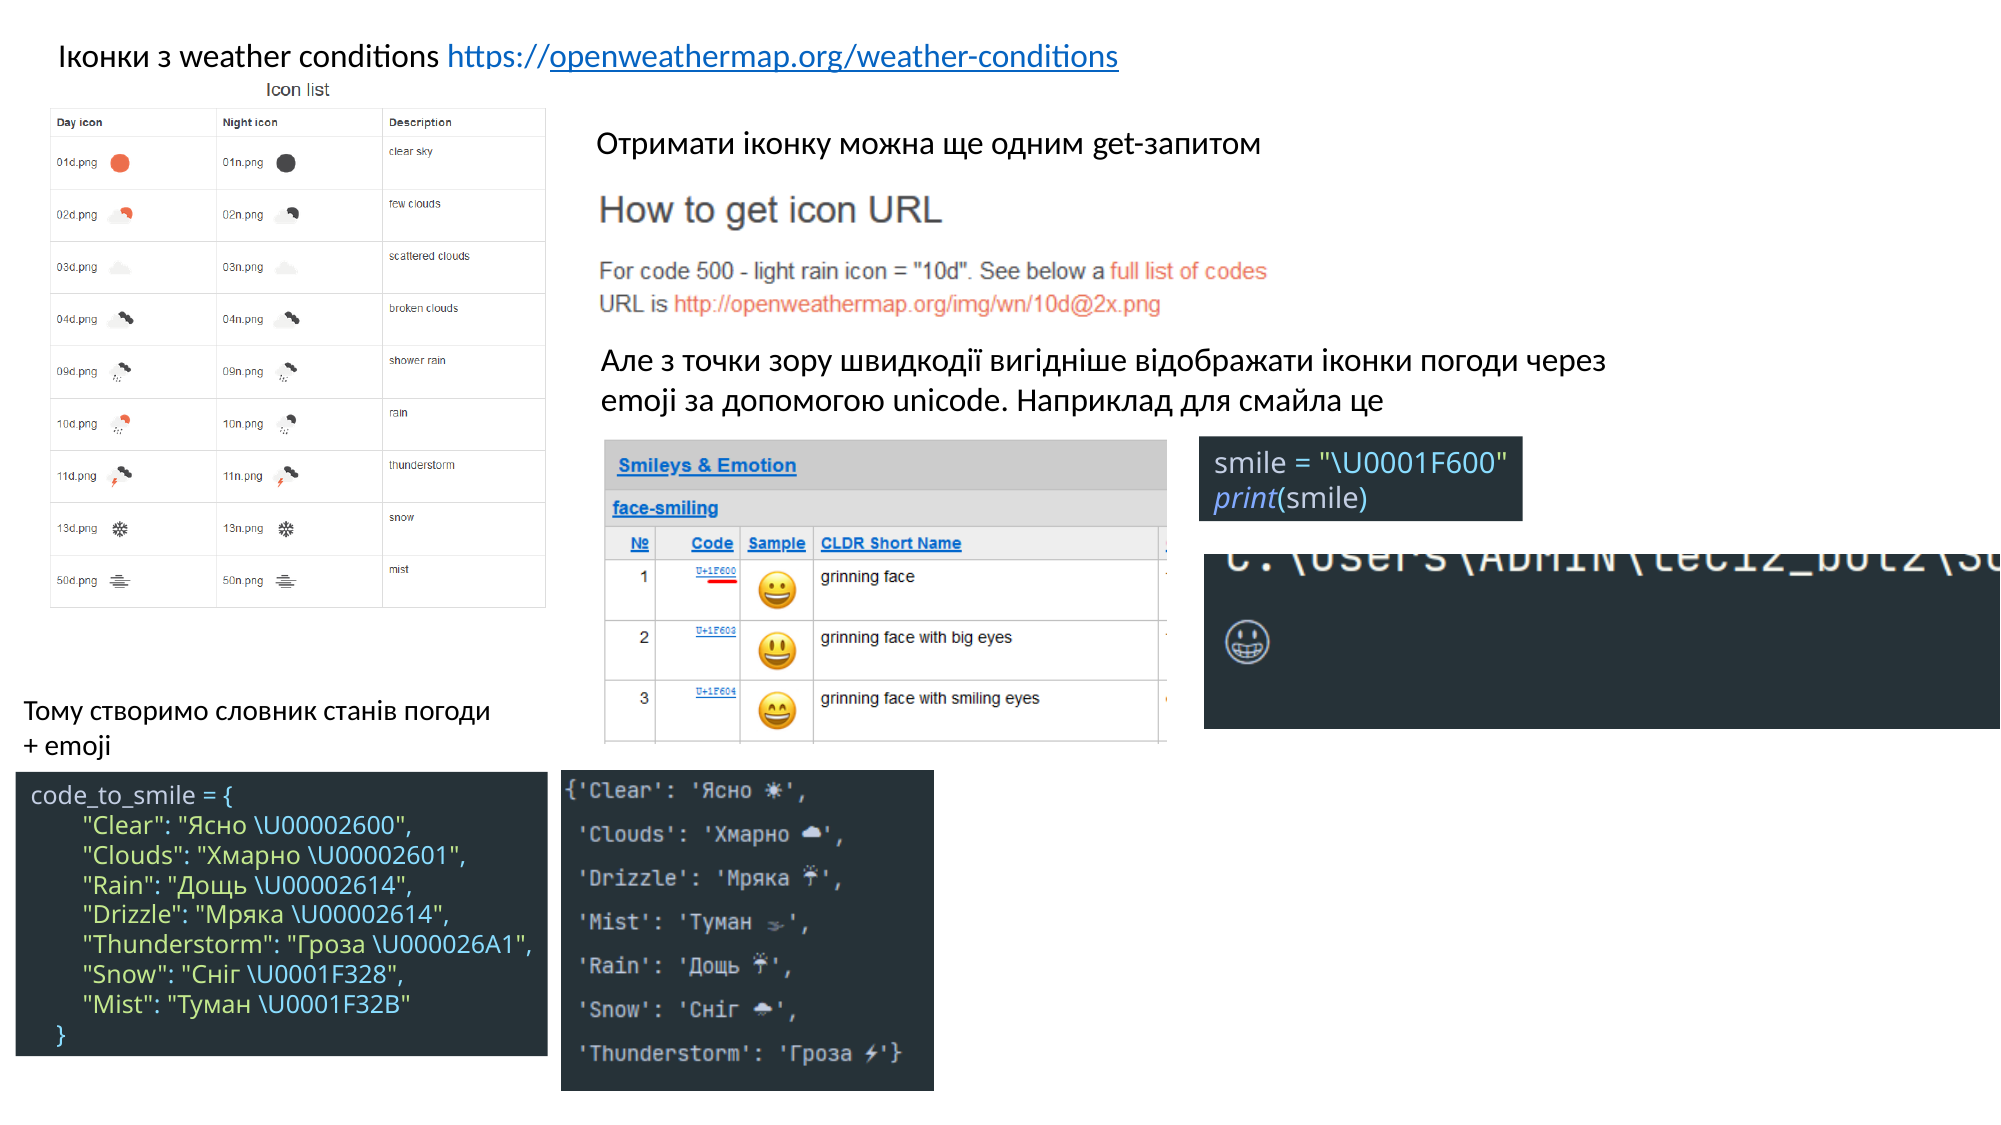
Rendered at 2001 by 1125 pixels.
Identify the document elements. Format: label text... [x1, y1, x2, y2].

picture [576, 179, 1371, 331]
picture [1204, 554, 2000, 729]
text_box Отримати іконку можна ще одним get-запитом [581, 113, 1285, 169]
picture [43, 69, 550, 612]
text_box smile = "\U0001F600" print(smile) [1199, 436, 1523, 522]
picture [586, 426, 1167, 745]
list Іконки з weather conditions https://openweathermap.org/weather-conditions [43, 31, 1955, 1079]
text_box Тому створимо словник станів погоди + emoji [8, 684, 515, 769]
text_box code_to_smile = { "Clear": "Ясно \U00002600", "Clouds": "Хмарно \U00002601", "Rain": "Дощь \U00002614", "Drizzle": "Мряка \U00002614", "Thunderstorm": "Гроза \U000026A1", "Snow": "Сніг \U0001F328", "Mist": "Туман \U0001F32B" } [15, 771, 548, 1057]
picture [561, 770, 934, 1091]
text_box Але з точки зору швидкодії вигідніше відображати іконки погоди через emoji за допомогою unicode. Наприклад для смайла це [586, 330, 1672, 426]
